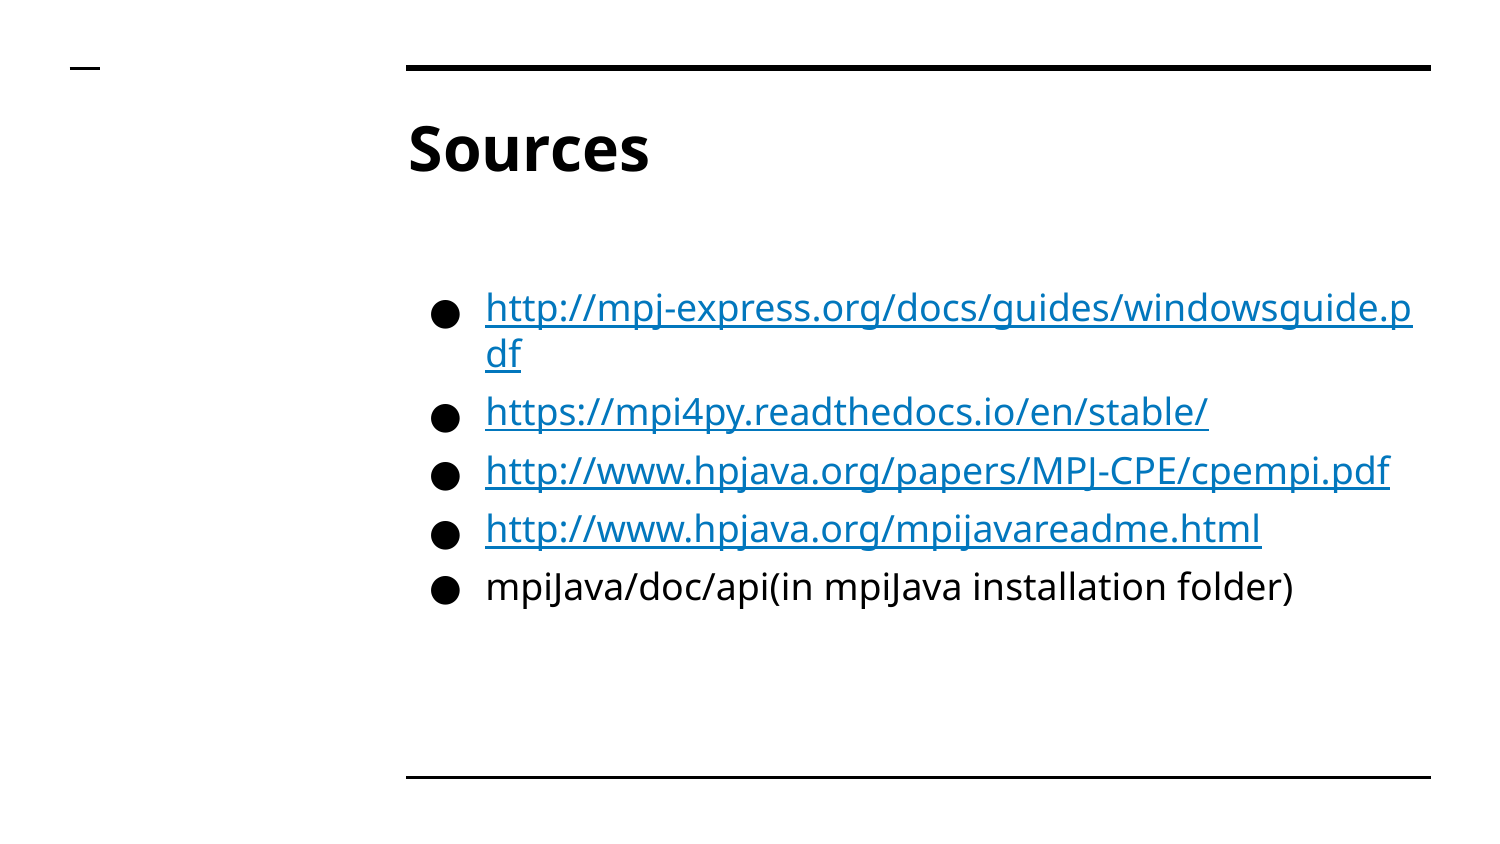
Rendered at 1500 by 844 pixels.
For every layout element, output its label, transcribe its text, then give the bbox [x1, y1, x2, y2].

title Sources [393, 94, 1431, 199]
list http://mpj-express.org/docs/guides/windowsguide.pdf https://mpi4py.readthedocs.io/en/stable/ http://www.hpjava.org/papers/MPJ-CPE/cpempi.pdf http://www.hpjava.org/mpijavareadme.html mpiJava/doc/api(in mpiJava installation folder) [395, 261, 1433, 755]
